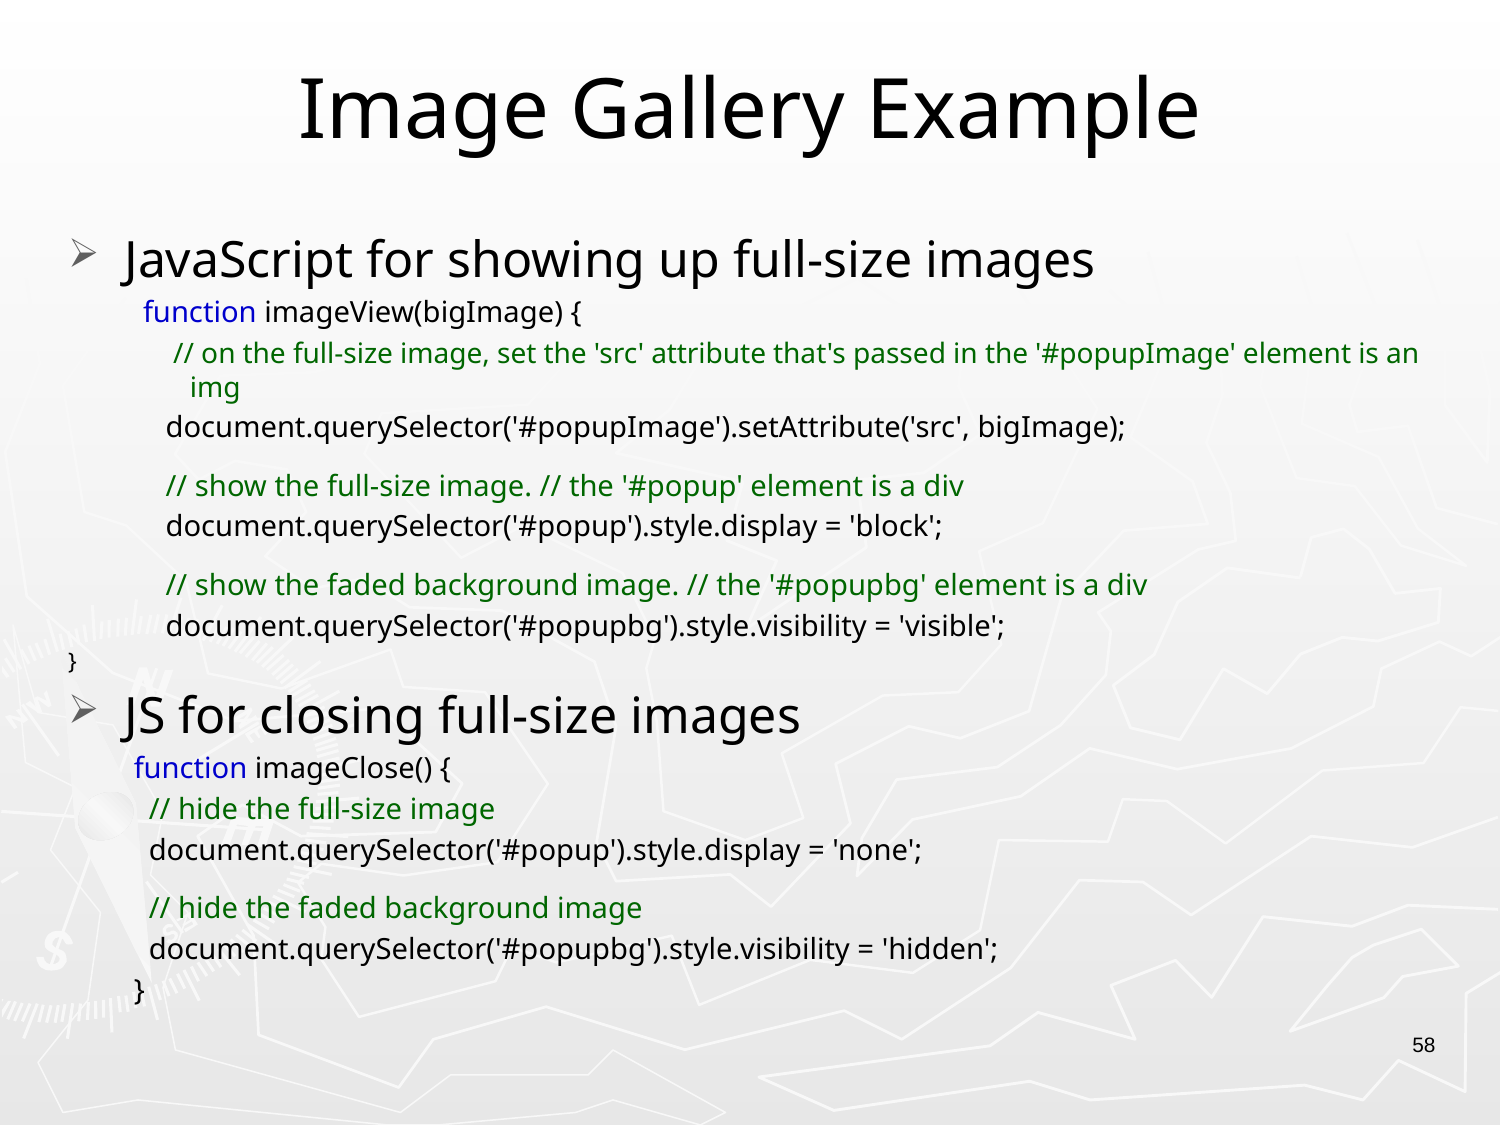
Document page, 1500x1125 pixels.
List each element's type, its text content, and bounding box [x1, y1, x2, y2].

title Image Gallery Example [49, 37, 1451, 173]
list JavaScript for showing up full-size images function imageView(bigImage) { // on the full-size image, set the 'src' attribute that's passed in the '#popupImage' element is an img document.querySelector('#popupImage').setAttribute('src', bigImage); // show the full-size image. // the '#popup' element is a div document.querySelector('#popup').style.display = 'block'; // show the faded background image. // the '#popupbg' element is a div document.querySelector('#popupbg').style.visibility = 'visible'; } JS for closing full-size images function imageClose() { // hide the full-size image document.querySelector('#popup').style.display = 'none'; // hide the faded background image document.querySelector('#popupbg').style.visibility = 'hidden'; } [53, 219, 1455, 994]
slide_number 58 [1074, 1024, 1451, 1103]
